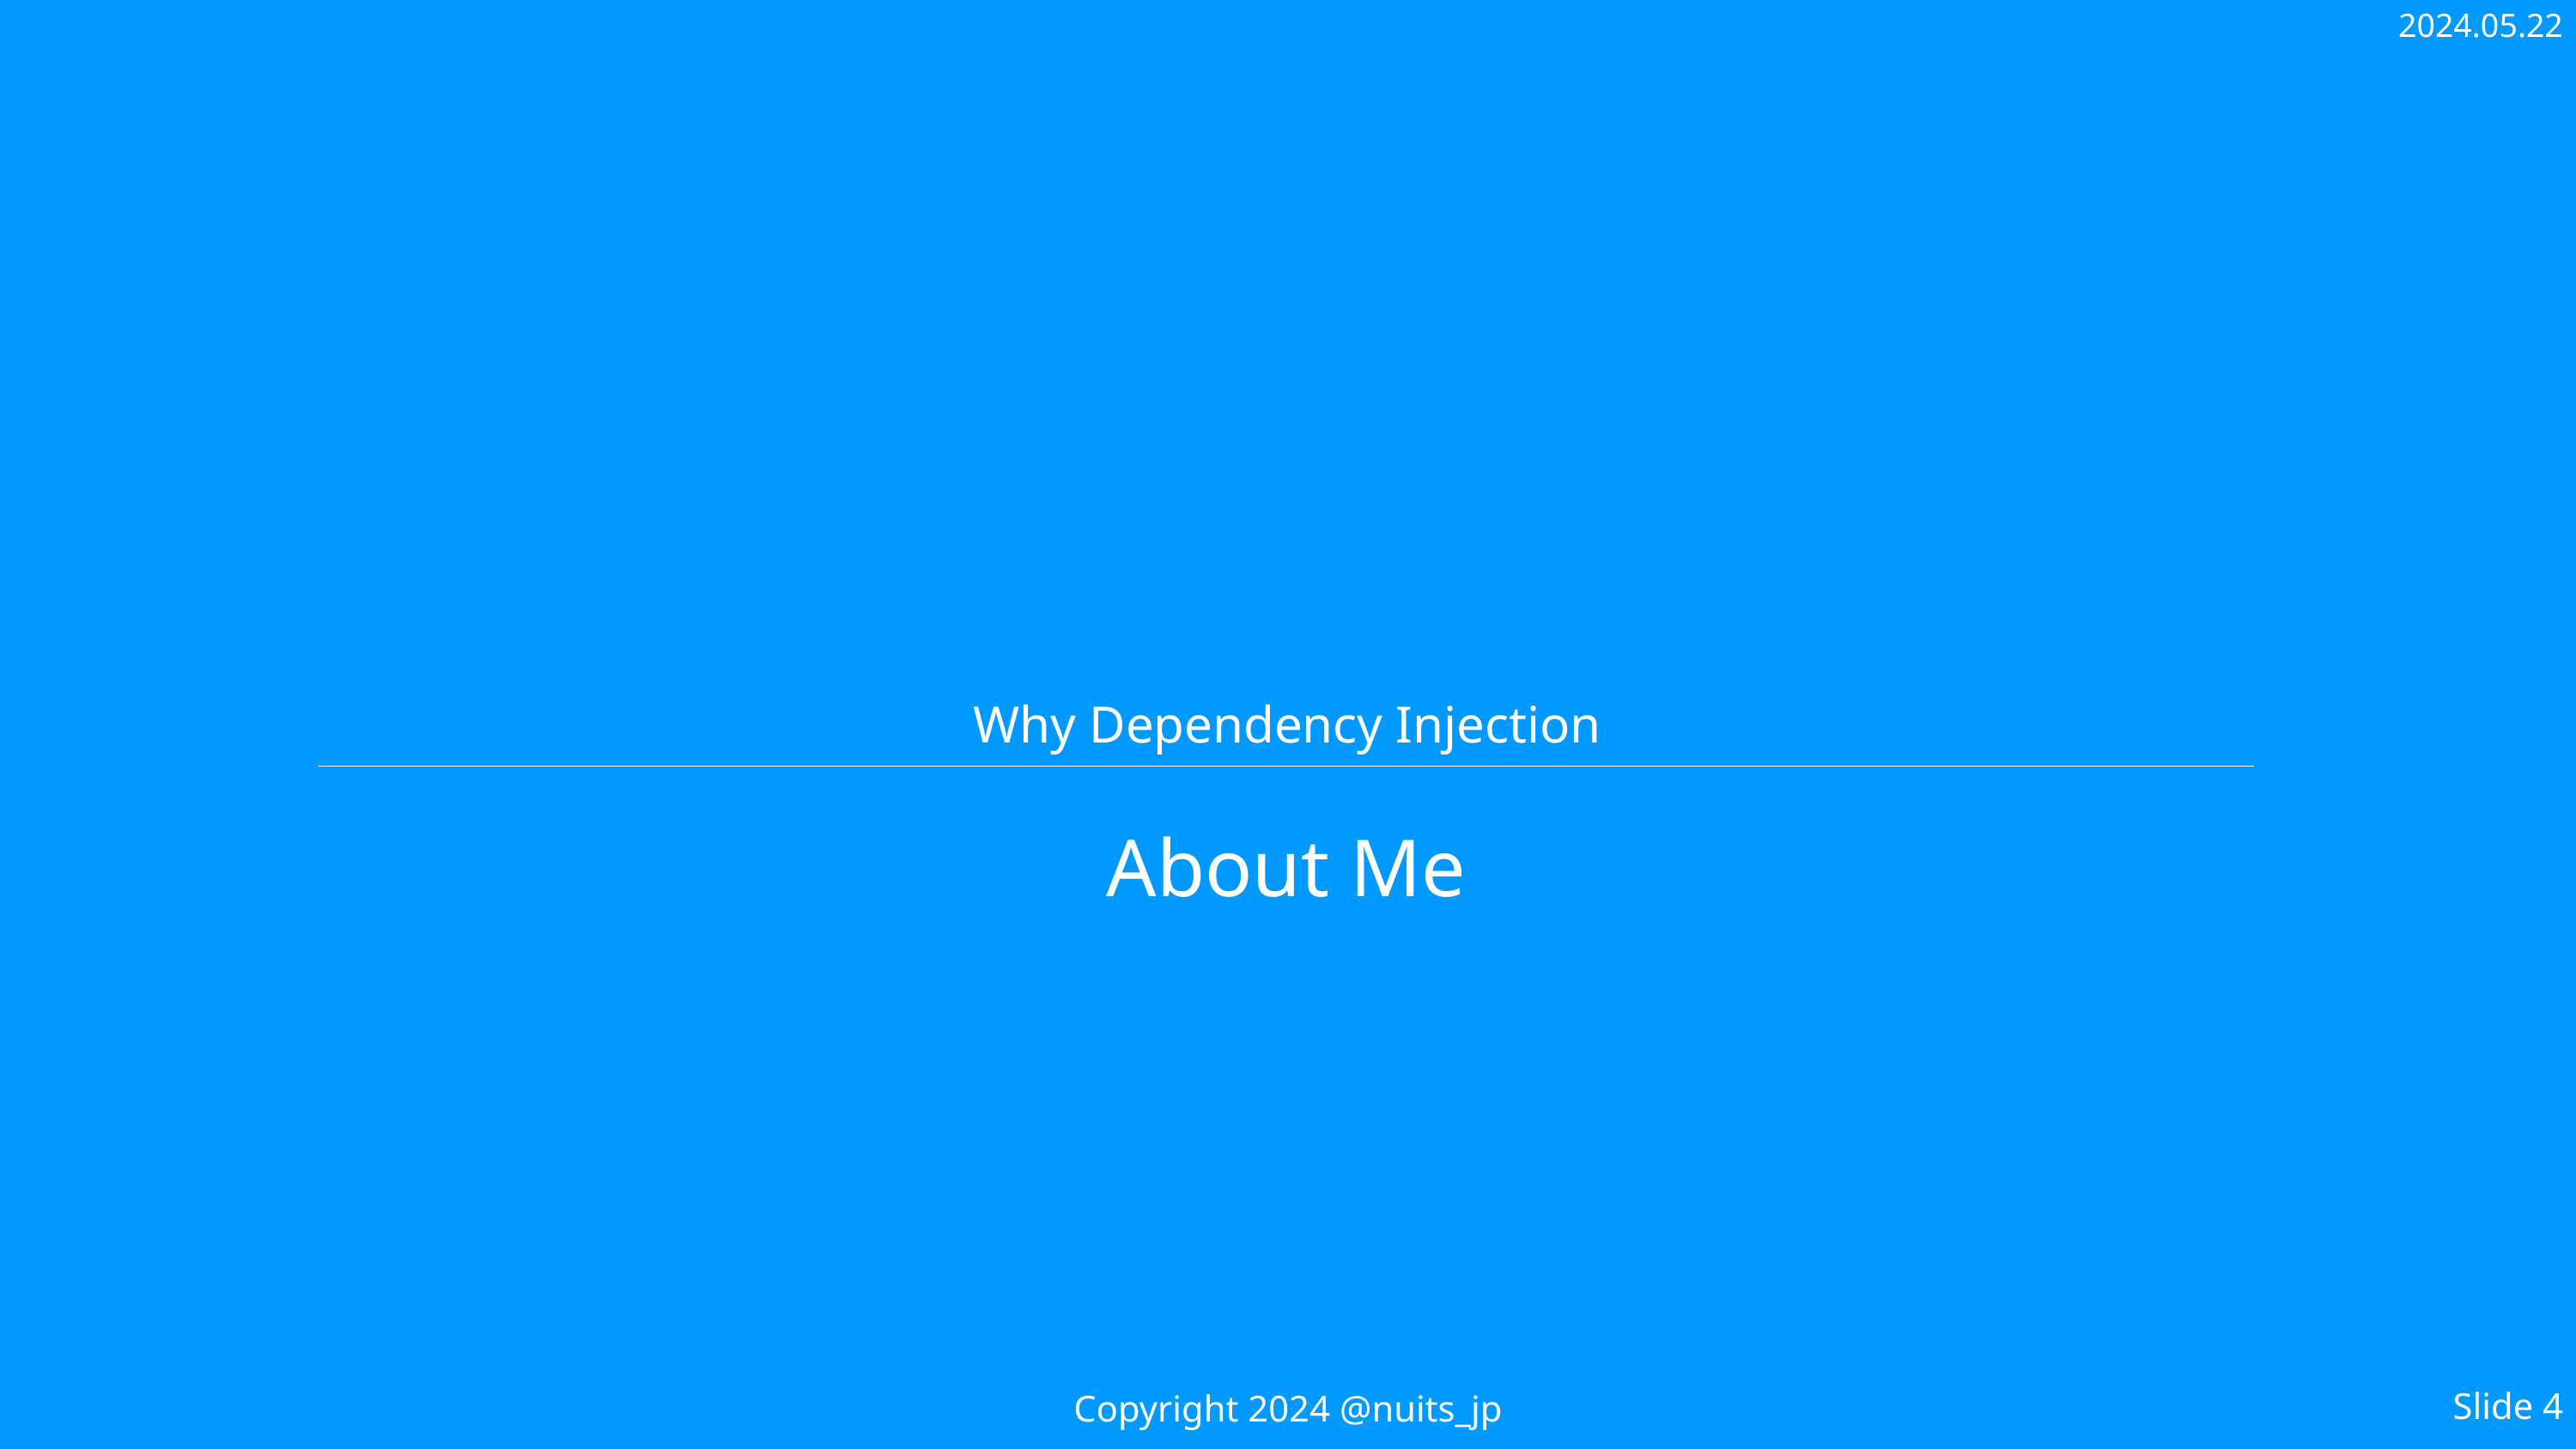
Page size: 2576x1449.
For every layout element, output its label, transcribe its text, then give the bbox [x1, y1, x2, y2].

subtitle About Me [318, 802, 2254, 953]
title Why Dependency Injection [319, 498, 2254, 760]
